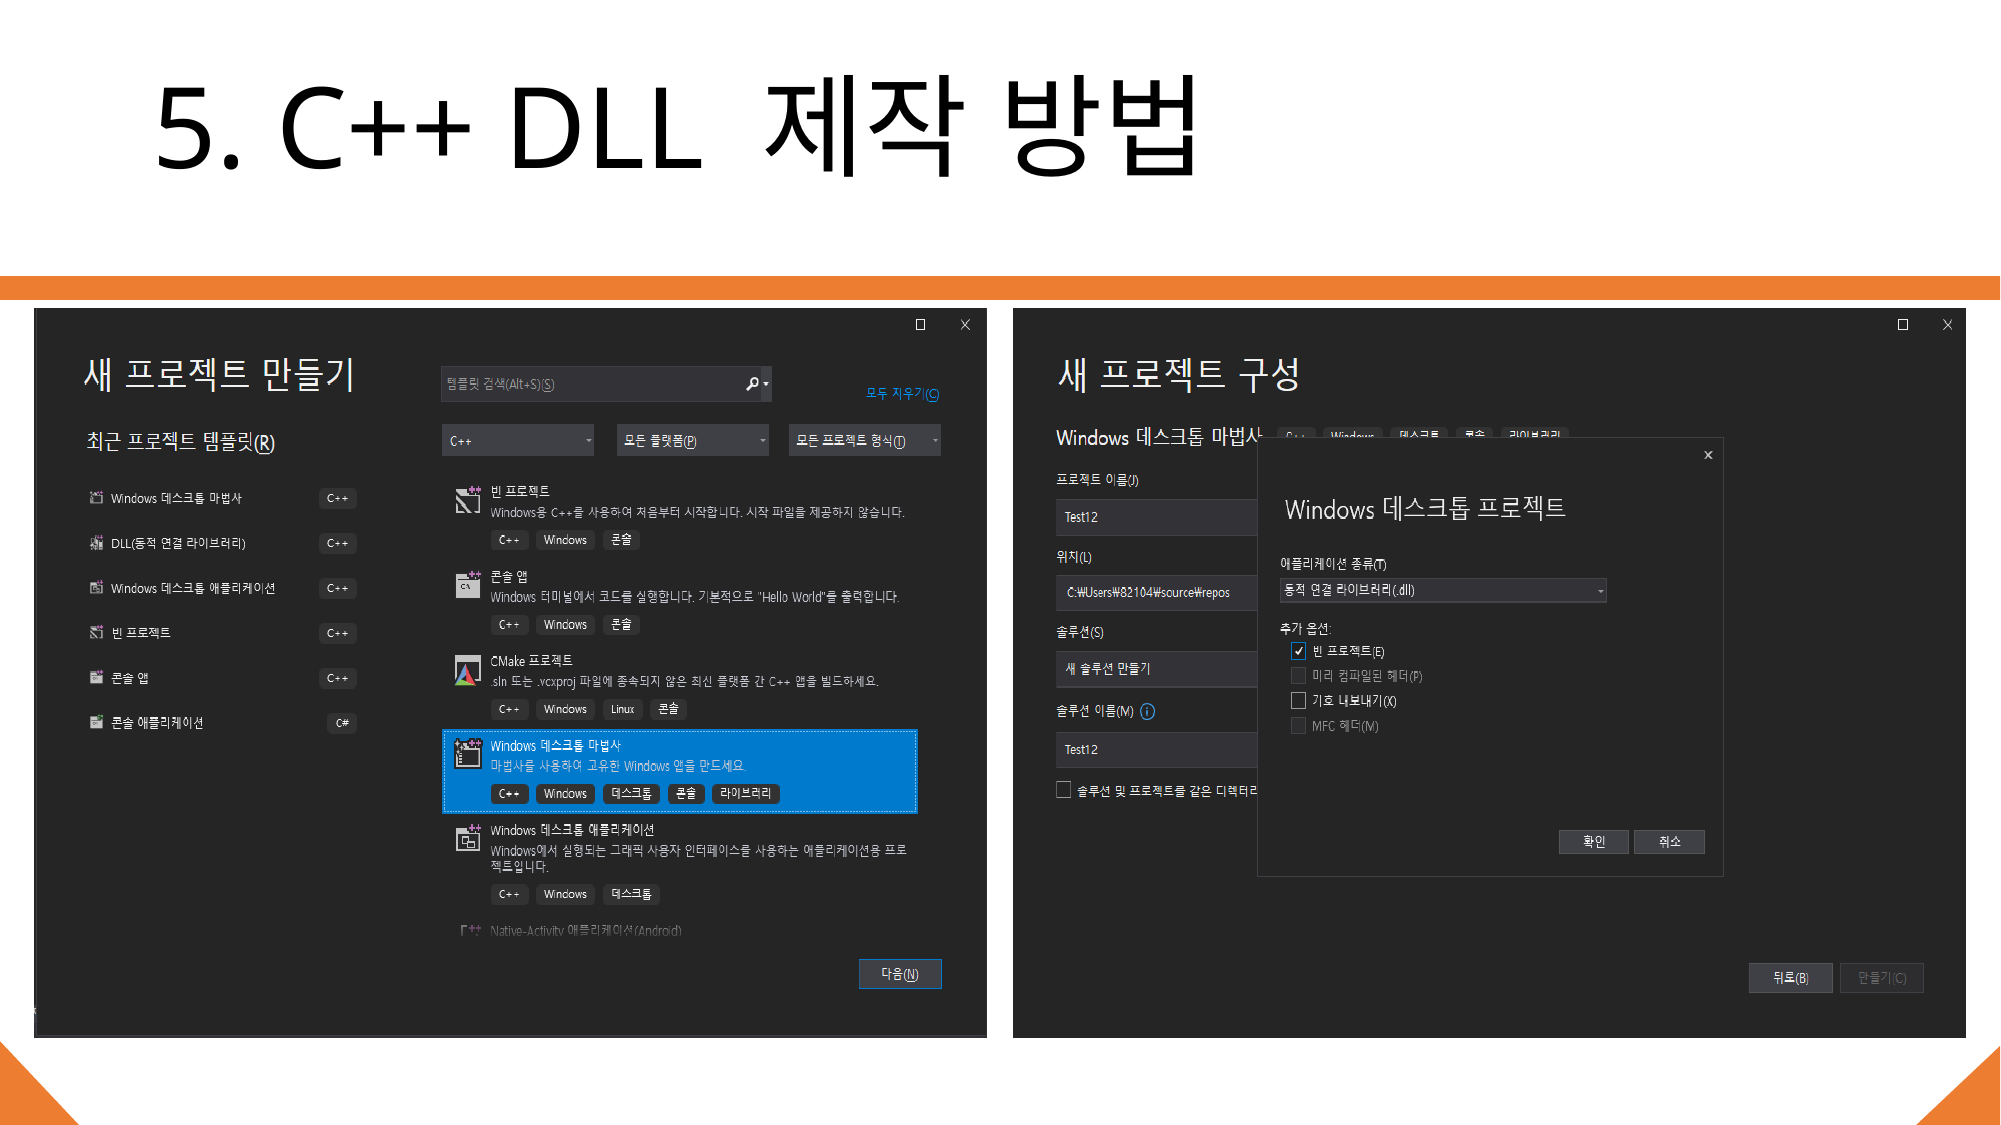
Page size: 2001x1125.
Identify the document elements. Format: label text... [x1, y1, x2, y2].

title 5. C++ DLL 제작 방법 [137, 47, 1863, 201]
picture [1013, 308, 1966, 1038]
picture [34, 308, 987, 1038]
